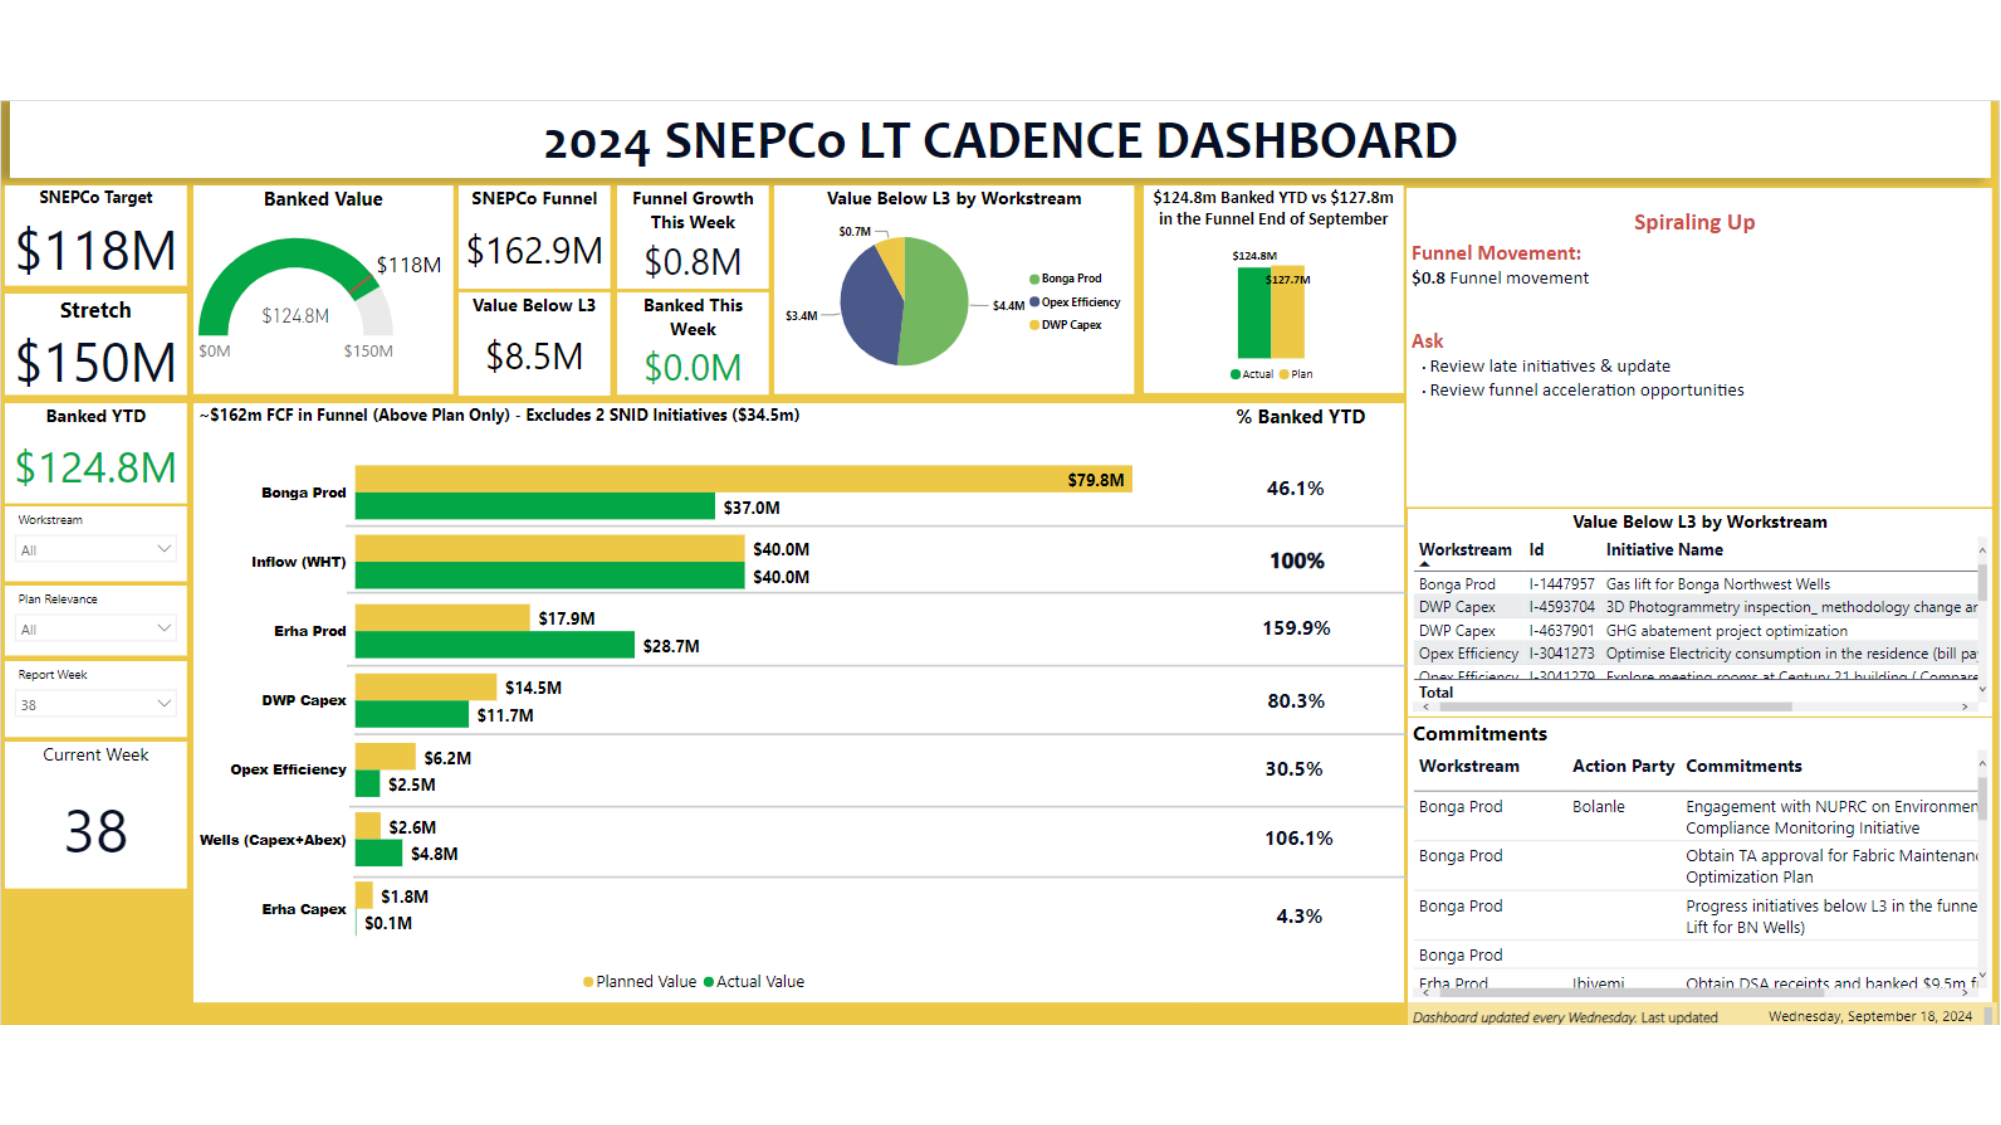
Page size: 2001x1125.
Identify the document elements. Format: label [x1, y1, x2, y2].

picture [0, 100, 2000, 1025]
